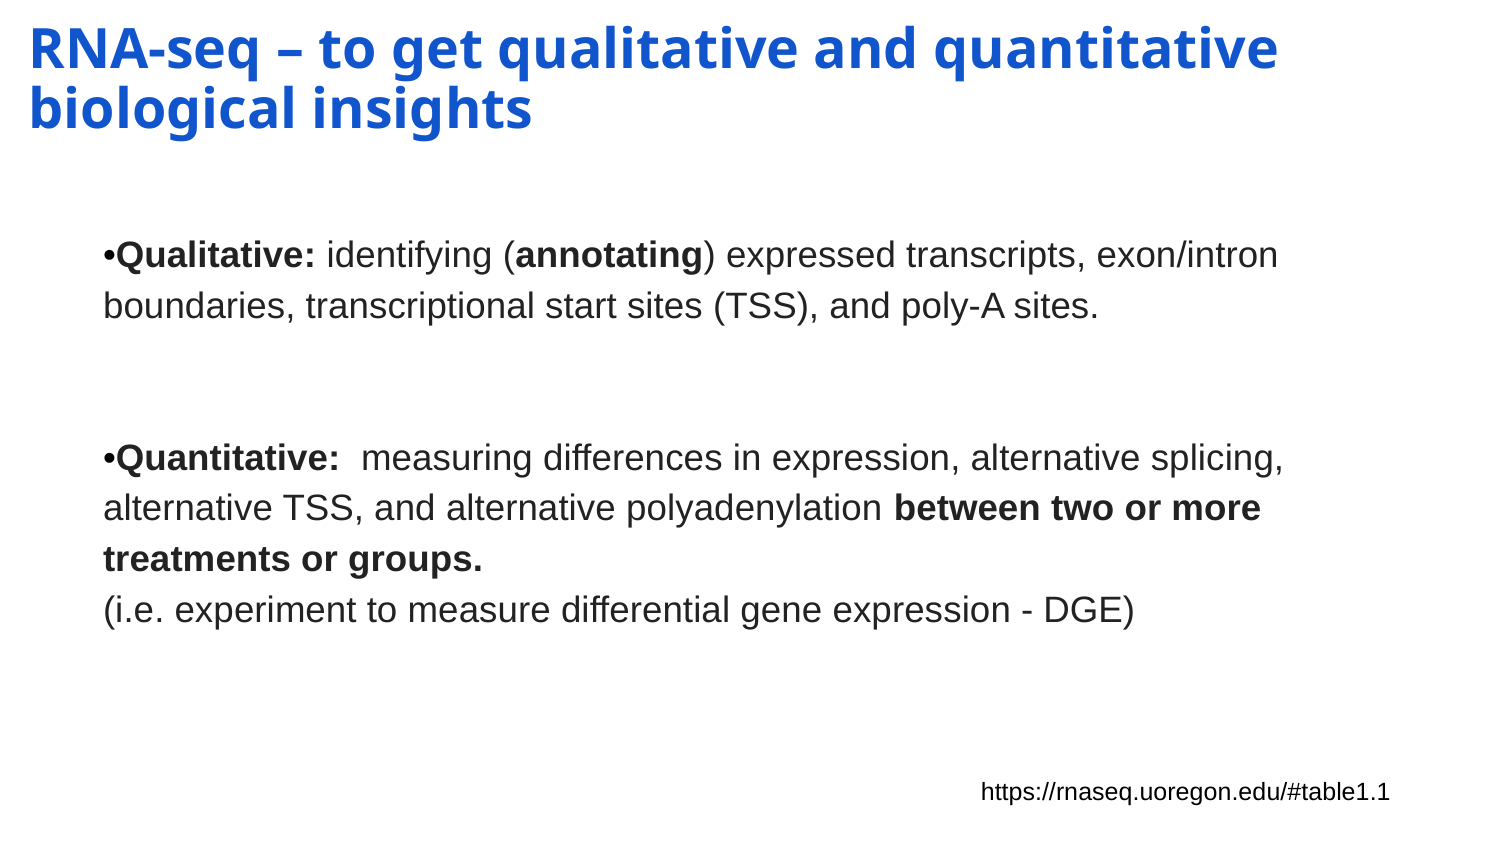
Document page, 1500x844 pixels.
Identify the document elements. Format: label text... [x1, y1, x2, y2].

title RNA-seq – to get qualitative and quantitative biological insights [28, 20, 1500, 142]
text_box https://rnaseq.uoregon.edu/#table1.1 [965, 756, 1458, 821]
list •Qualitative: identifying (annotating) expressed transcripts, exon/intron boundaries, transcriptional start sites (TSS), and poly-A sites. •Quantitative: measuring differences in expression, alternative splicing, alternative TSS, and alternative polyadenylation between two or more treatments or groups. (i.e. experiment to measure differential gene expression - DGE) [103, 224, 1397, 632]
